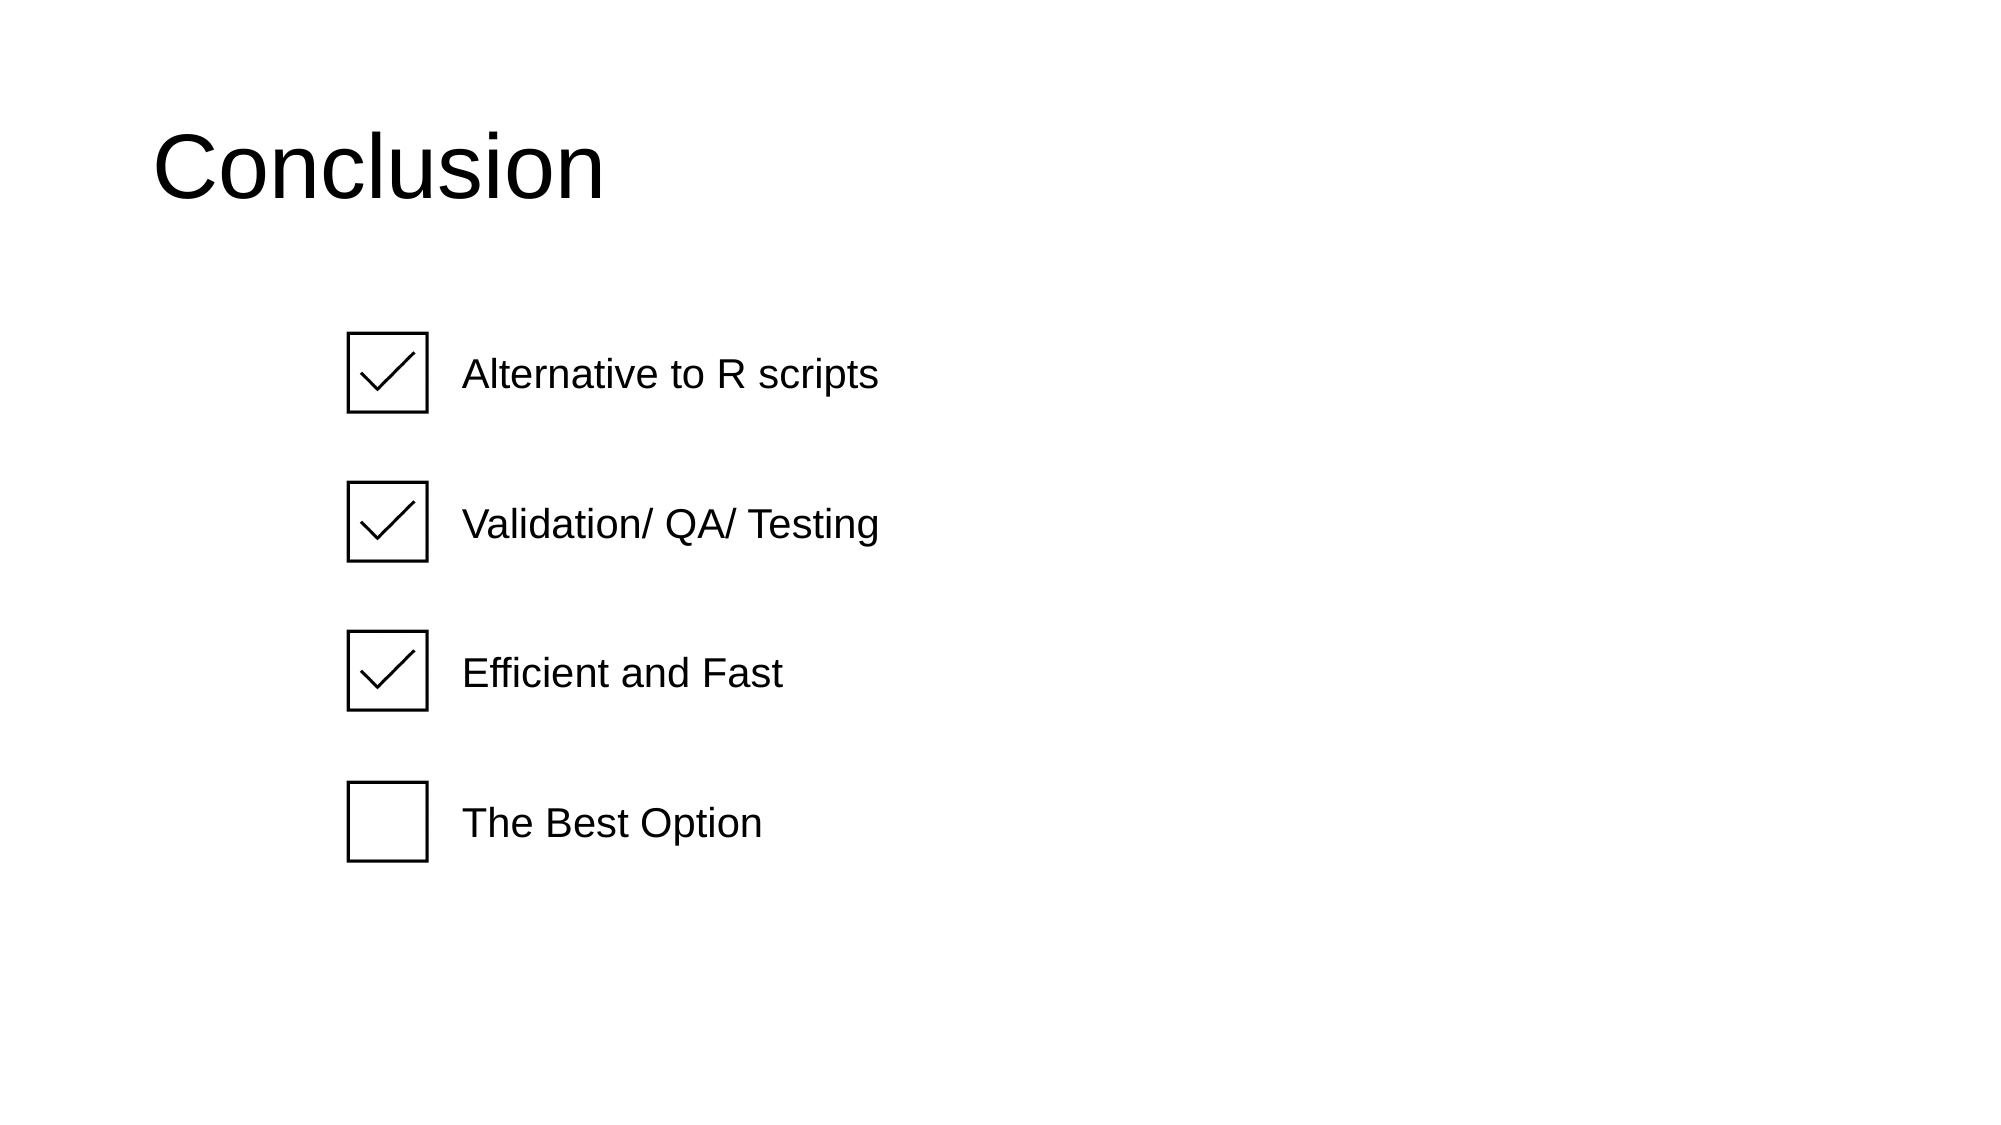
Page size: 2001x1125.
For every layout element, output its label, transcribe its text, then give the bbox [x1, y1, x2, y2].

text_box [311, 595, 1033, 745]
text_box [311, 745, 1033, 897]
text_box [311, 446, 1033, 595]
title Conclusion [137, 59, 1863, 278]
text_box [311, 297, 1033, 446]
